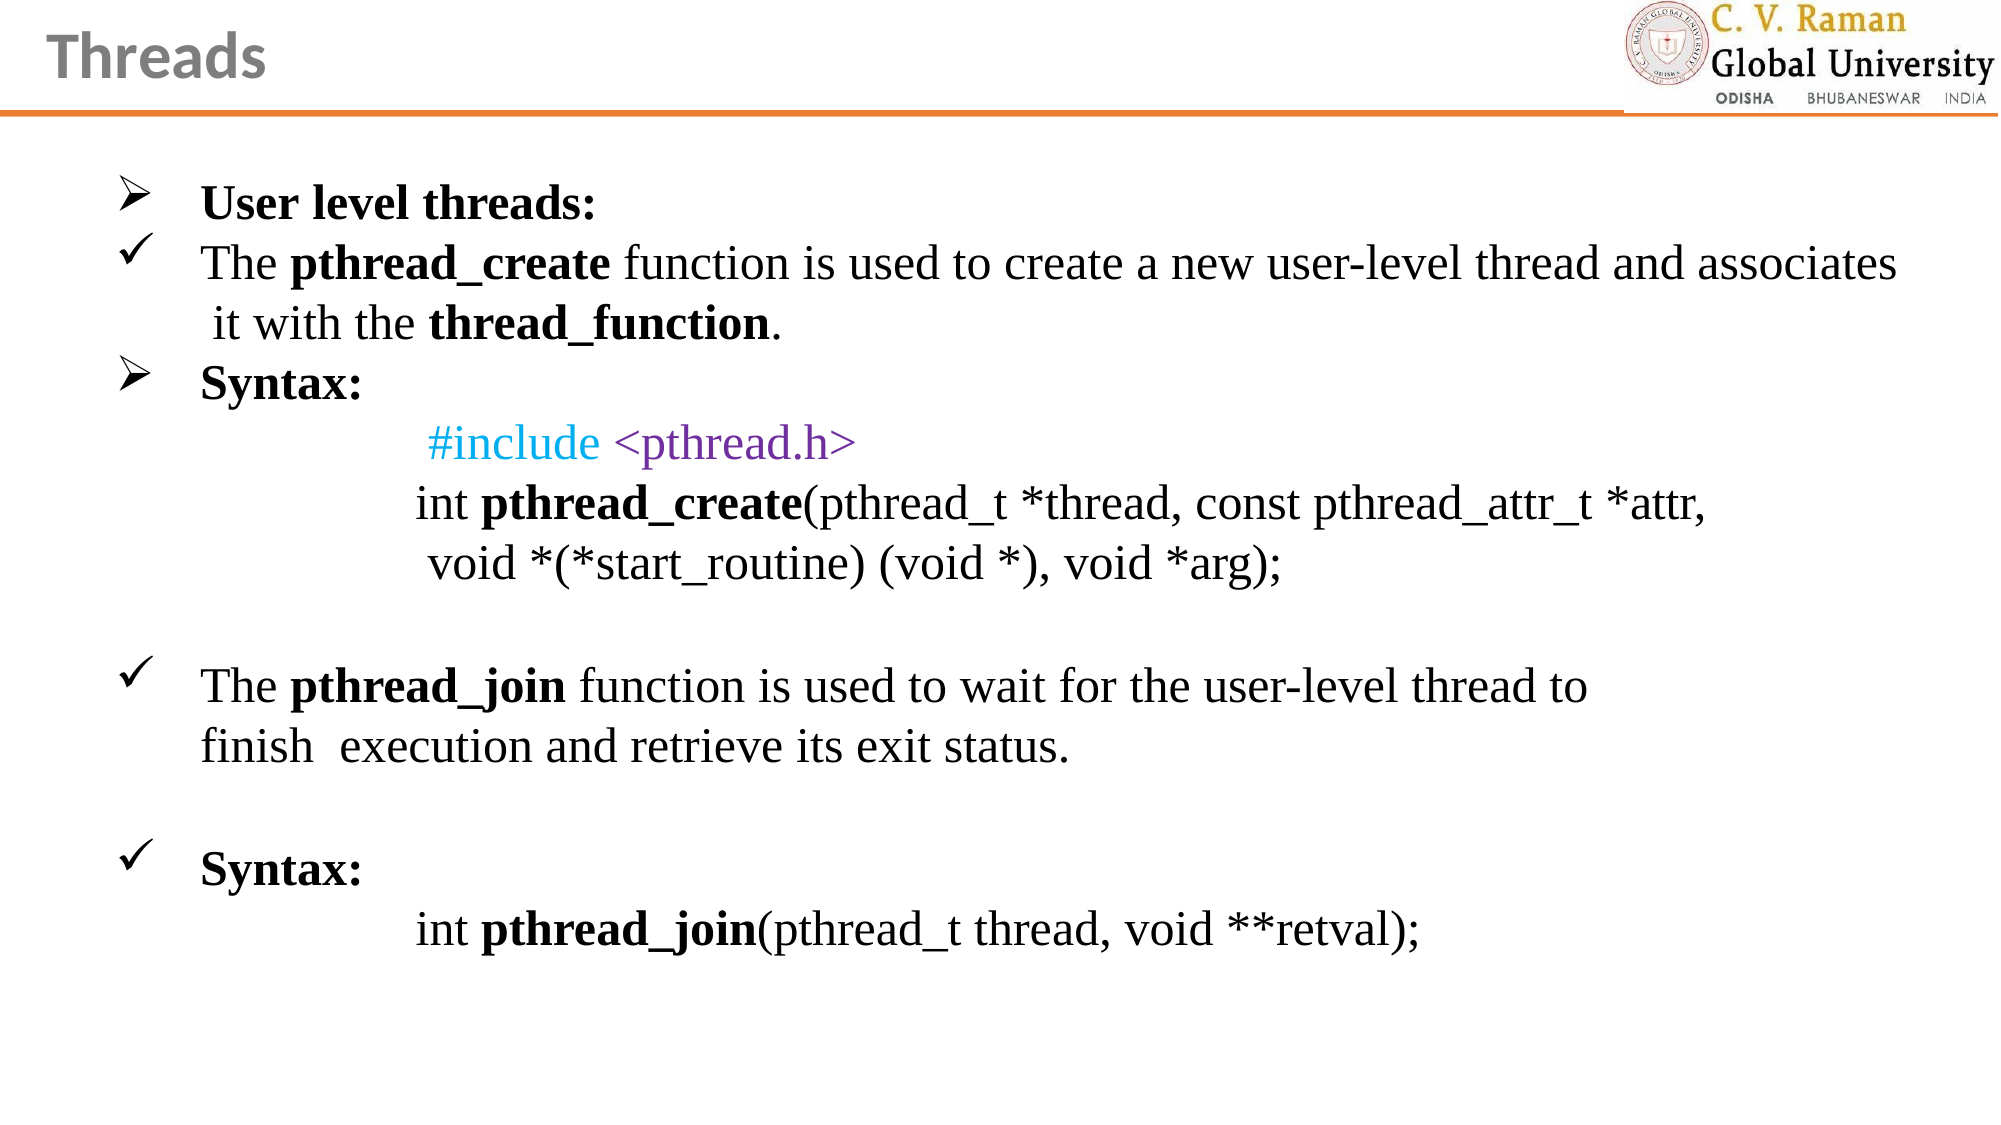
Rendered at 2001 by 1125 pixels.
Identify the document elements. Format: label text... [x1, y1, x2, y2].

title Threads [43, 10, 269, 200]
picture [1623, 0, 2000, 113]
text_box User level threads: The pthread_create function is used to create a new user-level thread and associates it with the thread_function. Syntax: #include <pthread.h> int pthread_create(pthread_t *thread, const pthread_attr_t *attr, void *(*start_routine) (void *), void *arg); The pthread_join function is used to wait for the user-level thread to finish execution and retrieve its exit status. Syntax: int pthread_join(pthread_t thread, void **retval); [113, 167, 1899, 956]
